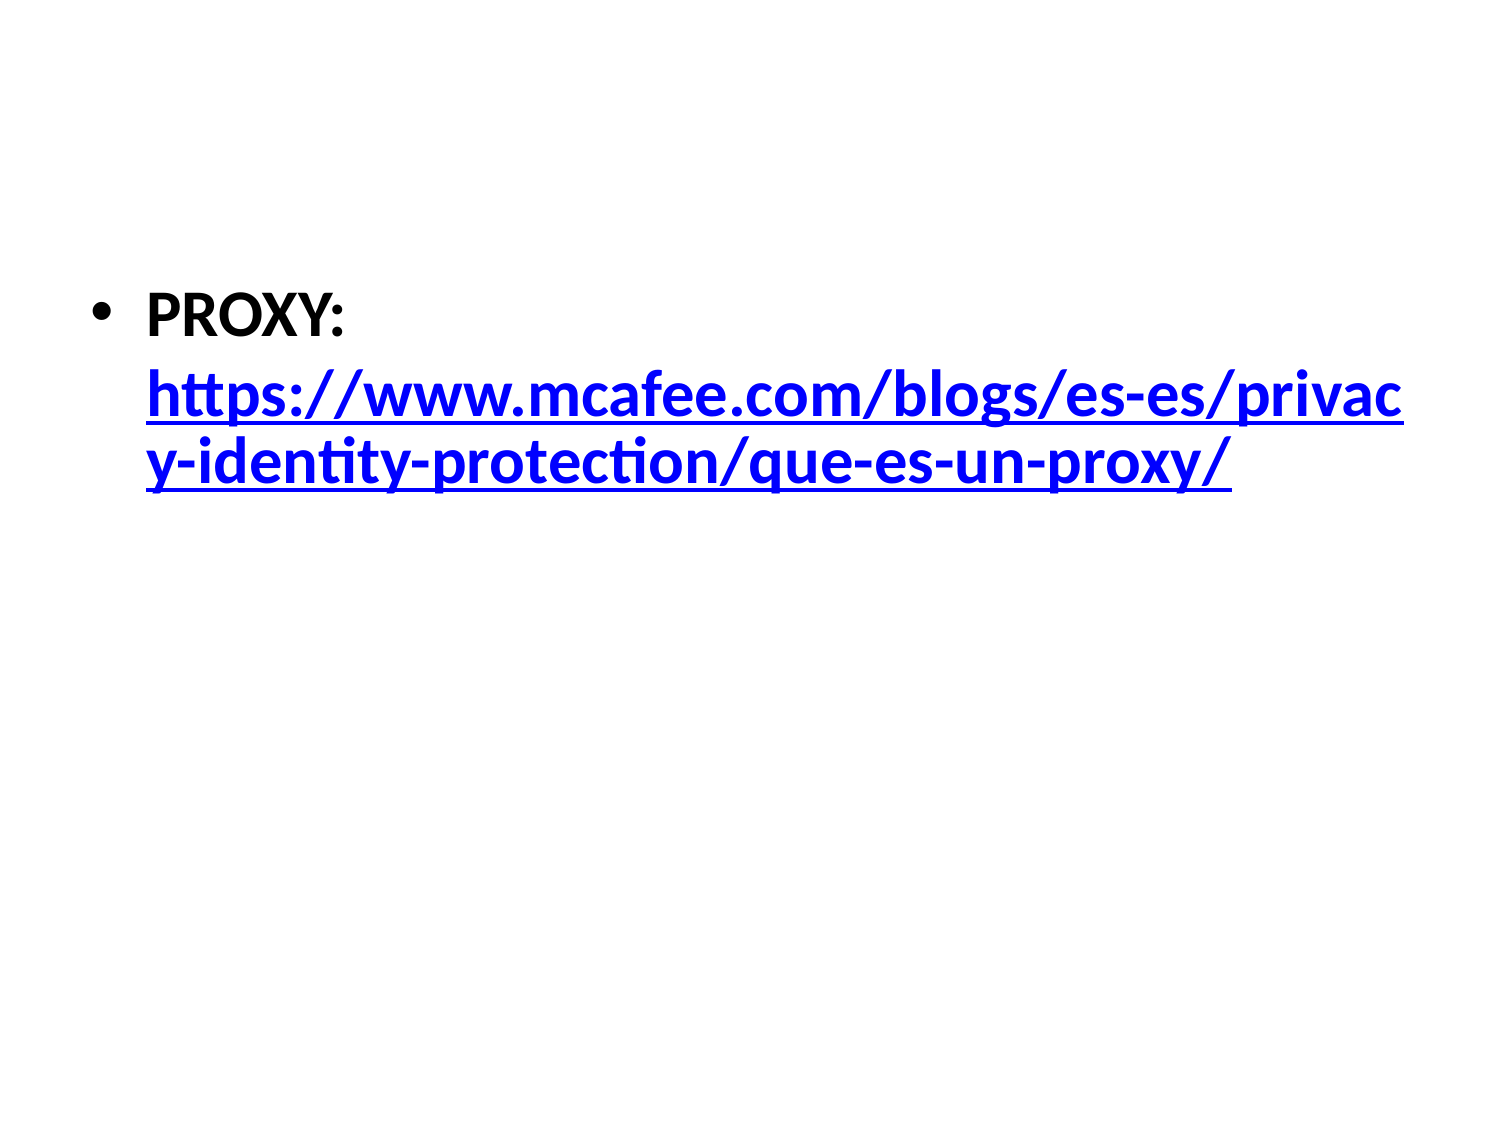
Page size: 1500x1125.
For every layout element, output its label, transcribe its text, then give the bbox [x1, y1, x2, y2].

list PROXY: https://www.mcafee.com/blogs/es-es/privacy-identity-protection/que-es-un-proxy/ [75, 262, 1425, 1005]
